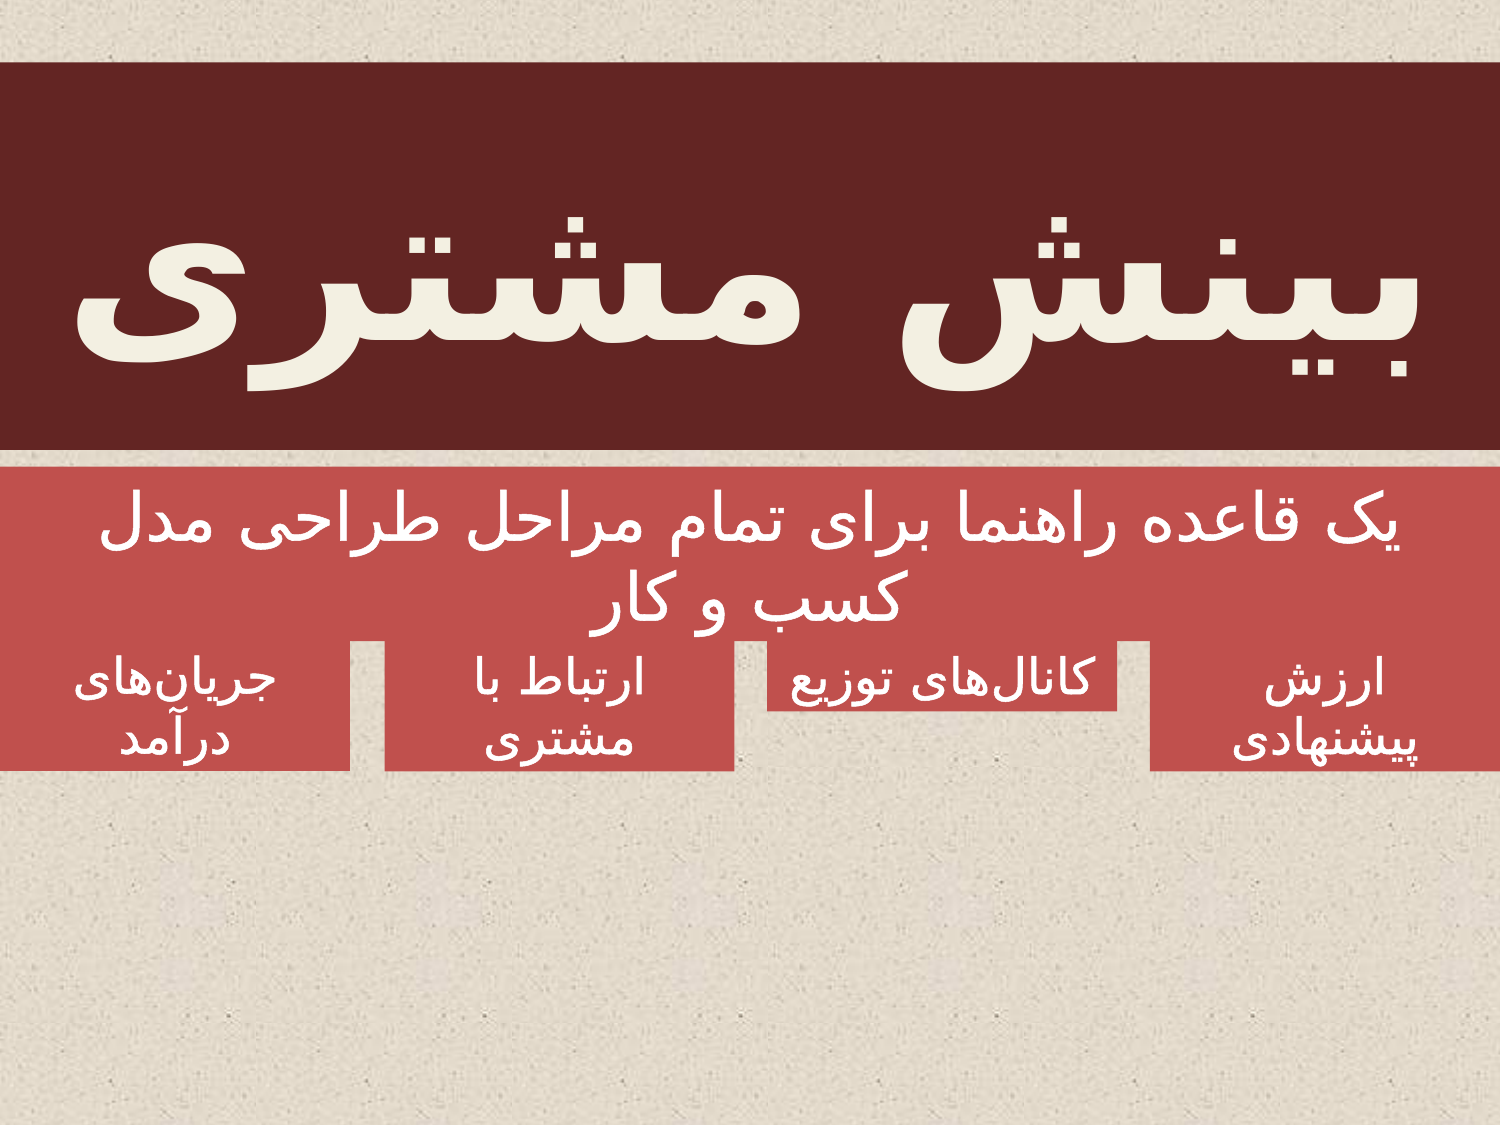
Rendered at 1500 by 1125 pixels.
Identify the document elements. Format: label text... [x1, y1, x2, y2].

text_box یک قاعده راهنما برای تمام مراحل طراحی مدل کسب و کار [0, 466, 1500, 642]
title بینش مشتری [0, 62, 1500, 450]
text_box کانال‌های توزیع [767, 642, 1118, 712]
picture [0, 0, 1500, 62]
text_box ارزش پیشنهادی [1149, 642, 1500, 772]
picture [0, 450, 1500, 466]
text_box جریان‌های درآمد [0, 642, 350, 771]
text_box ارتباط با مشتری [384, 642, 735, 772]
picture [0, 642, 1500, 1125]
